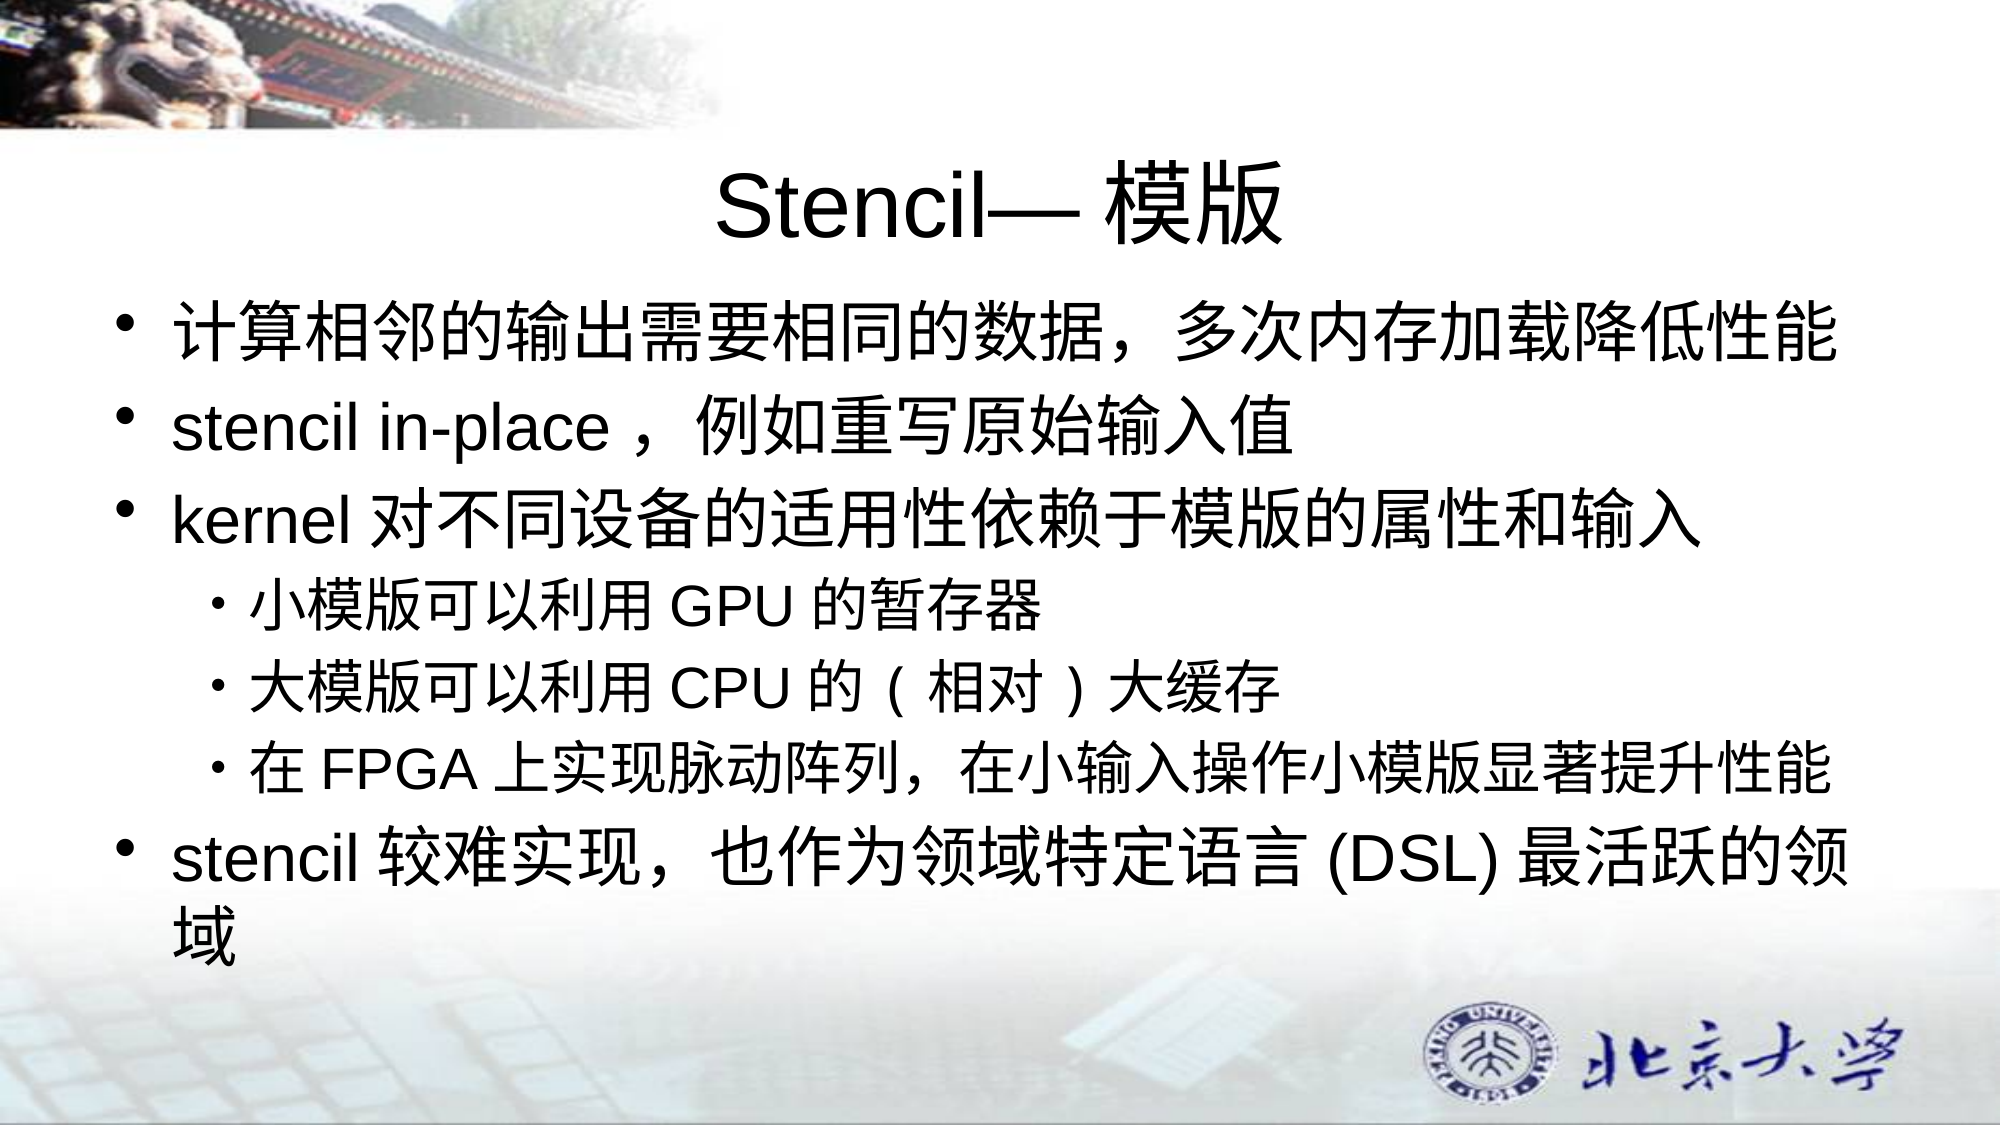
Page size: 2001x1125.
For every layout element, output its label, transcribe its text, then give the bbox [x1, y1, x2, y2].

title Stencil—模版 [99, 145, 1900, 258]
picture [0, 0, 2000, 1125]
list 计算相邻的输出需要相同的数据，多次内存加载降低性能 stencil in-place，例如重写原始输入值 kernel对不同设备的适用性依赖于模版的属性和输入 小模版可以利用GPU的暂存器 大模版可以利用CPU的(相对)大缓存 在FPGA上实现脉动阵列，在小输入操作小模版显著提升性能 stencil较难实现，也作为领域特定语言(DSL)最活跃的领域 [99, 282, 1900, 1025]
